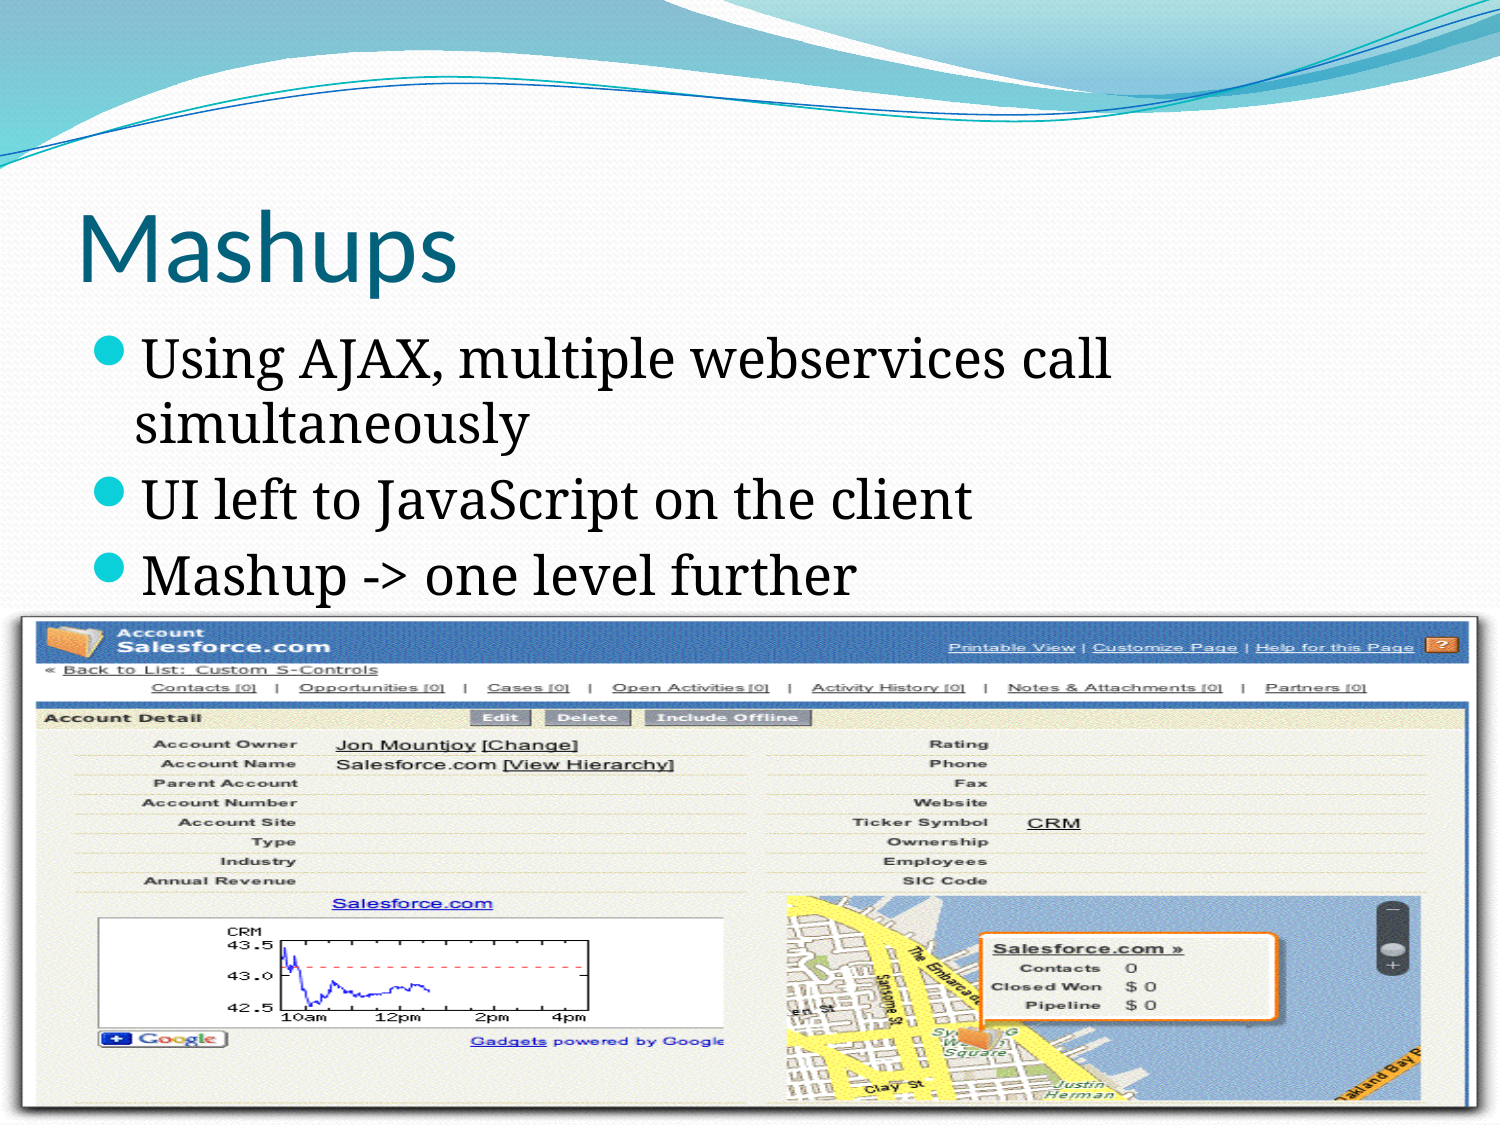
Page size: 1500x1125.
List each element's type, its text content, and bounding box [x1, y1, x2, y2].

list Using AJAX, multiple webservices call simultaneously UI left to JavaScript on the client Mashup -> one level further Presentation along with service [75, 317, 1425, 608]
picture [0, 609, 1500, 1123]
title Mashups [75, 115, 1425, 303]
